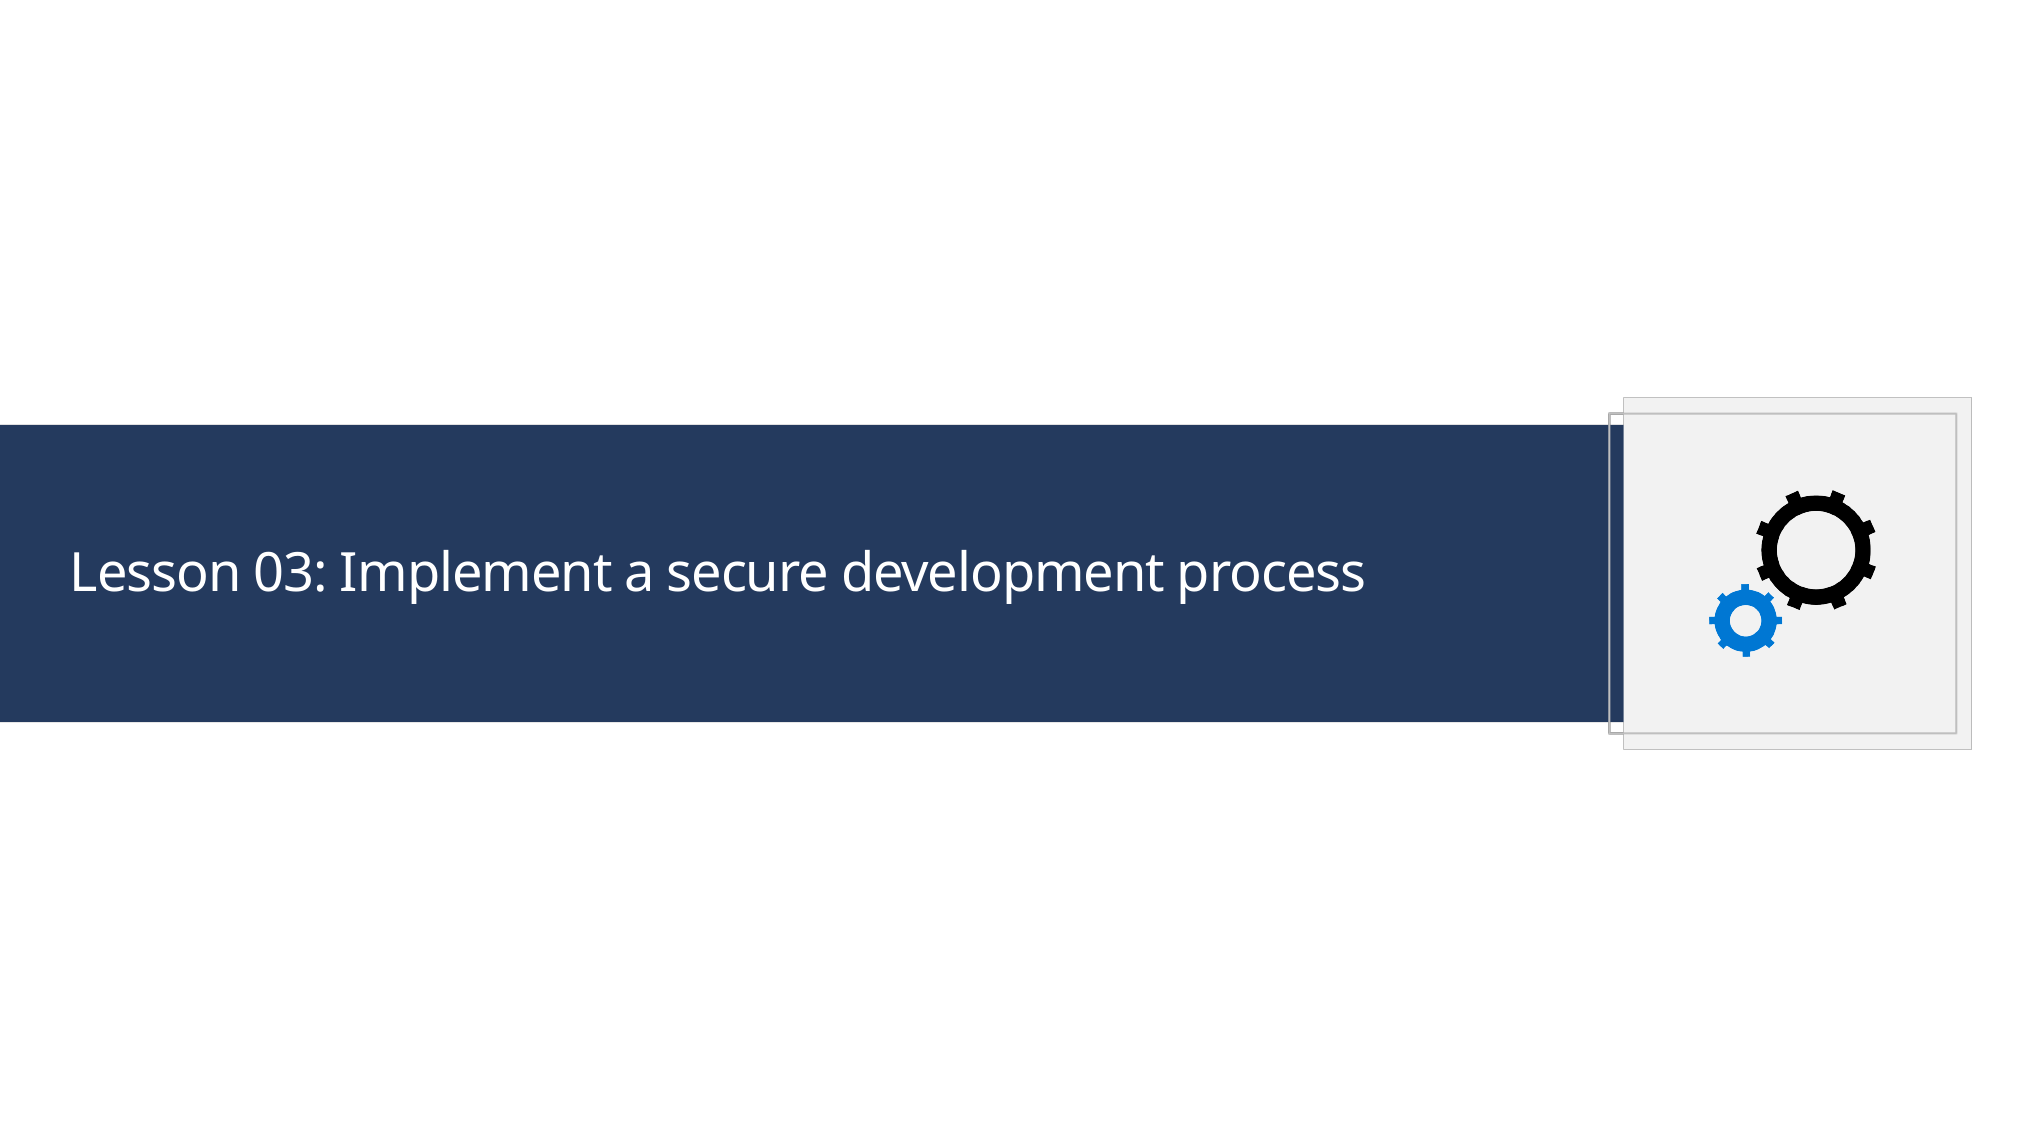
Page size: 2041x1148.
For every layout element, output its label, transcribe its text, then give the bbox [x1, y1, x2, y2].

title Lesson 03: Implement a secure development process [70, 544, 1586, 604]
picture [0, 0, 2041, 1148]
